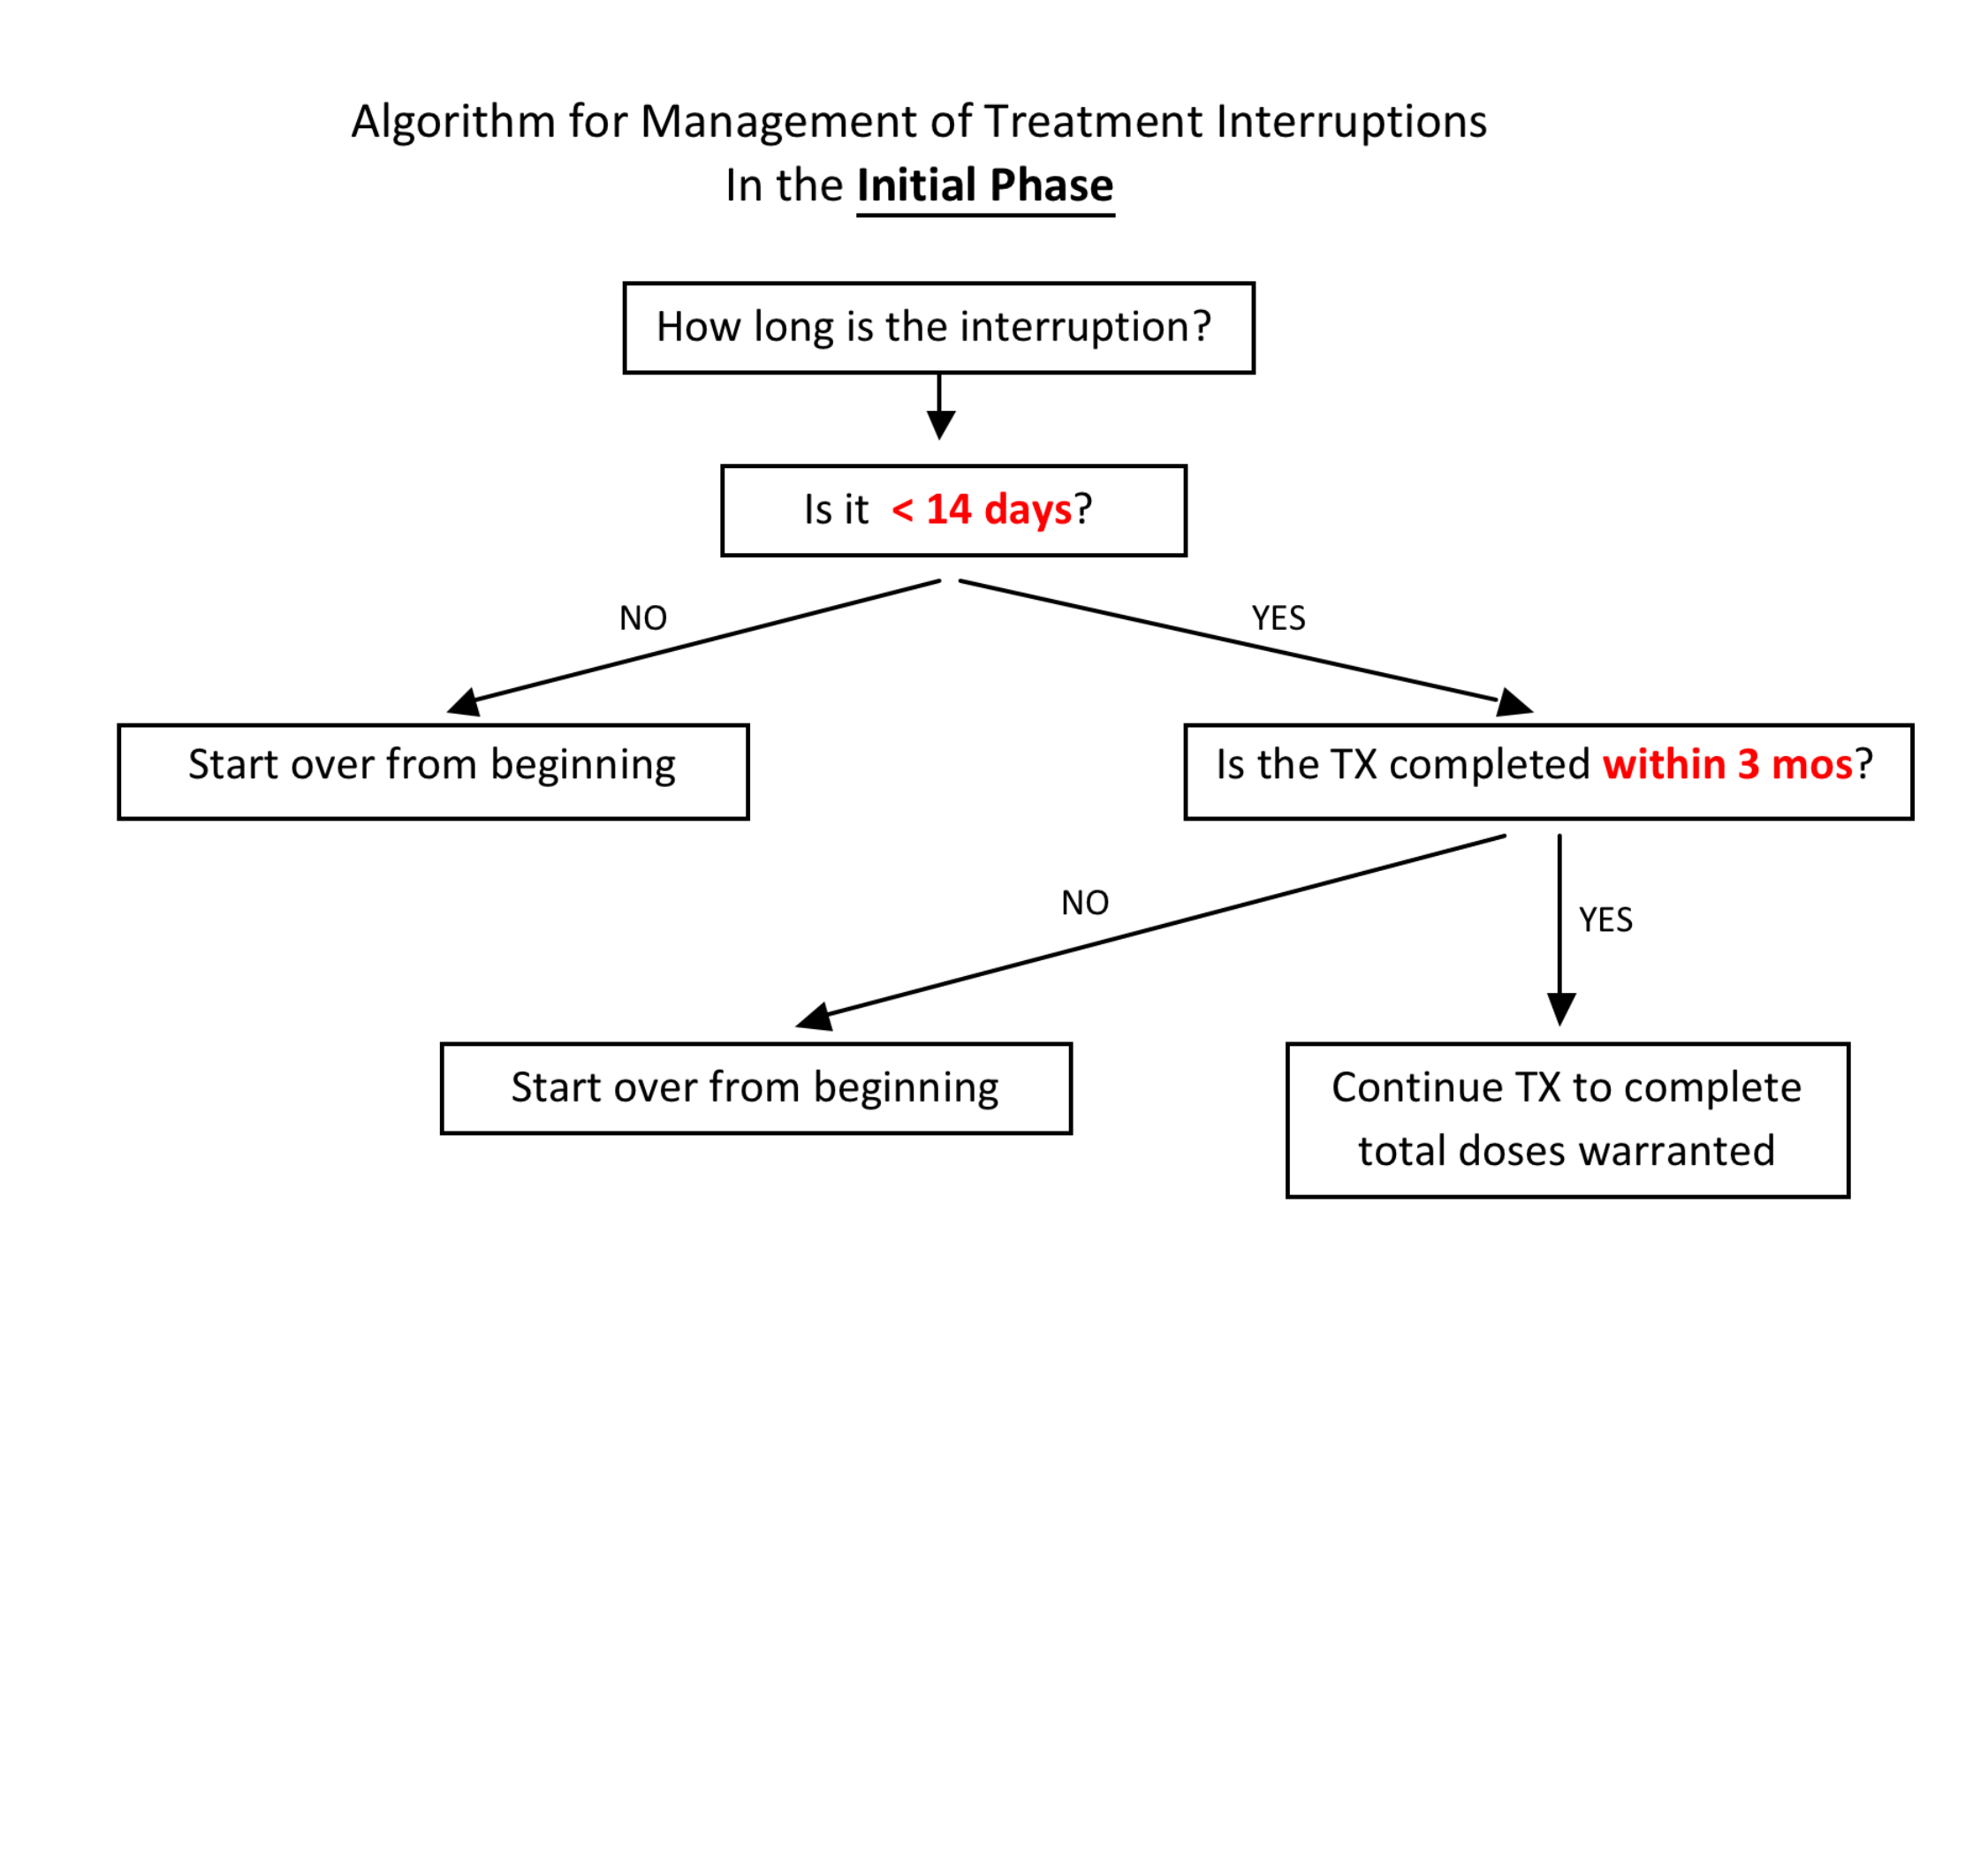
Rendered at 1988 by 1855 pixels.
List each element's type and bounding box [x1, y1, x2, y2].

text_box [0, 90, 1915, 1213]
